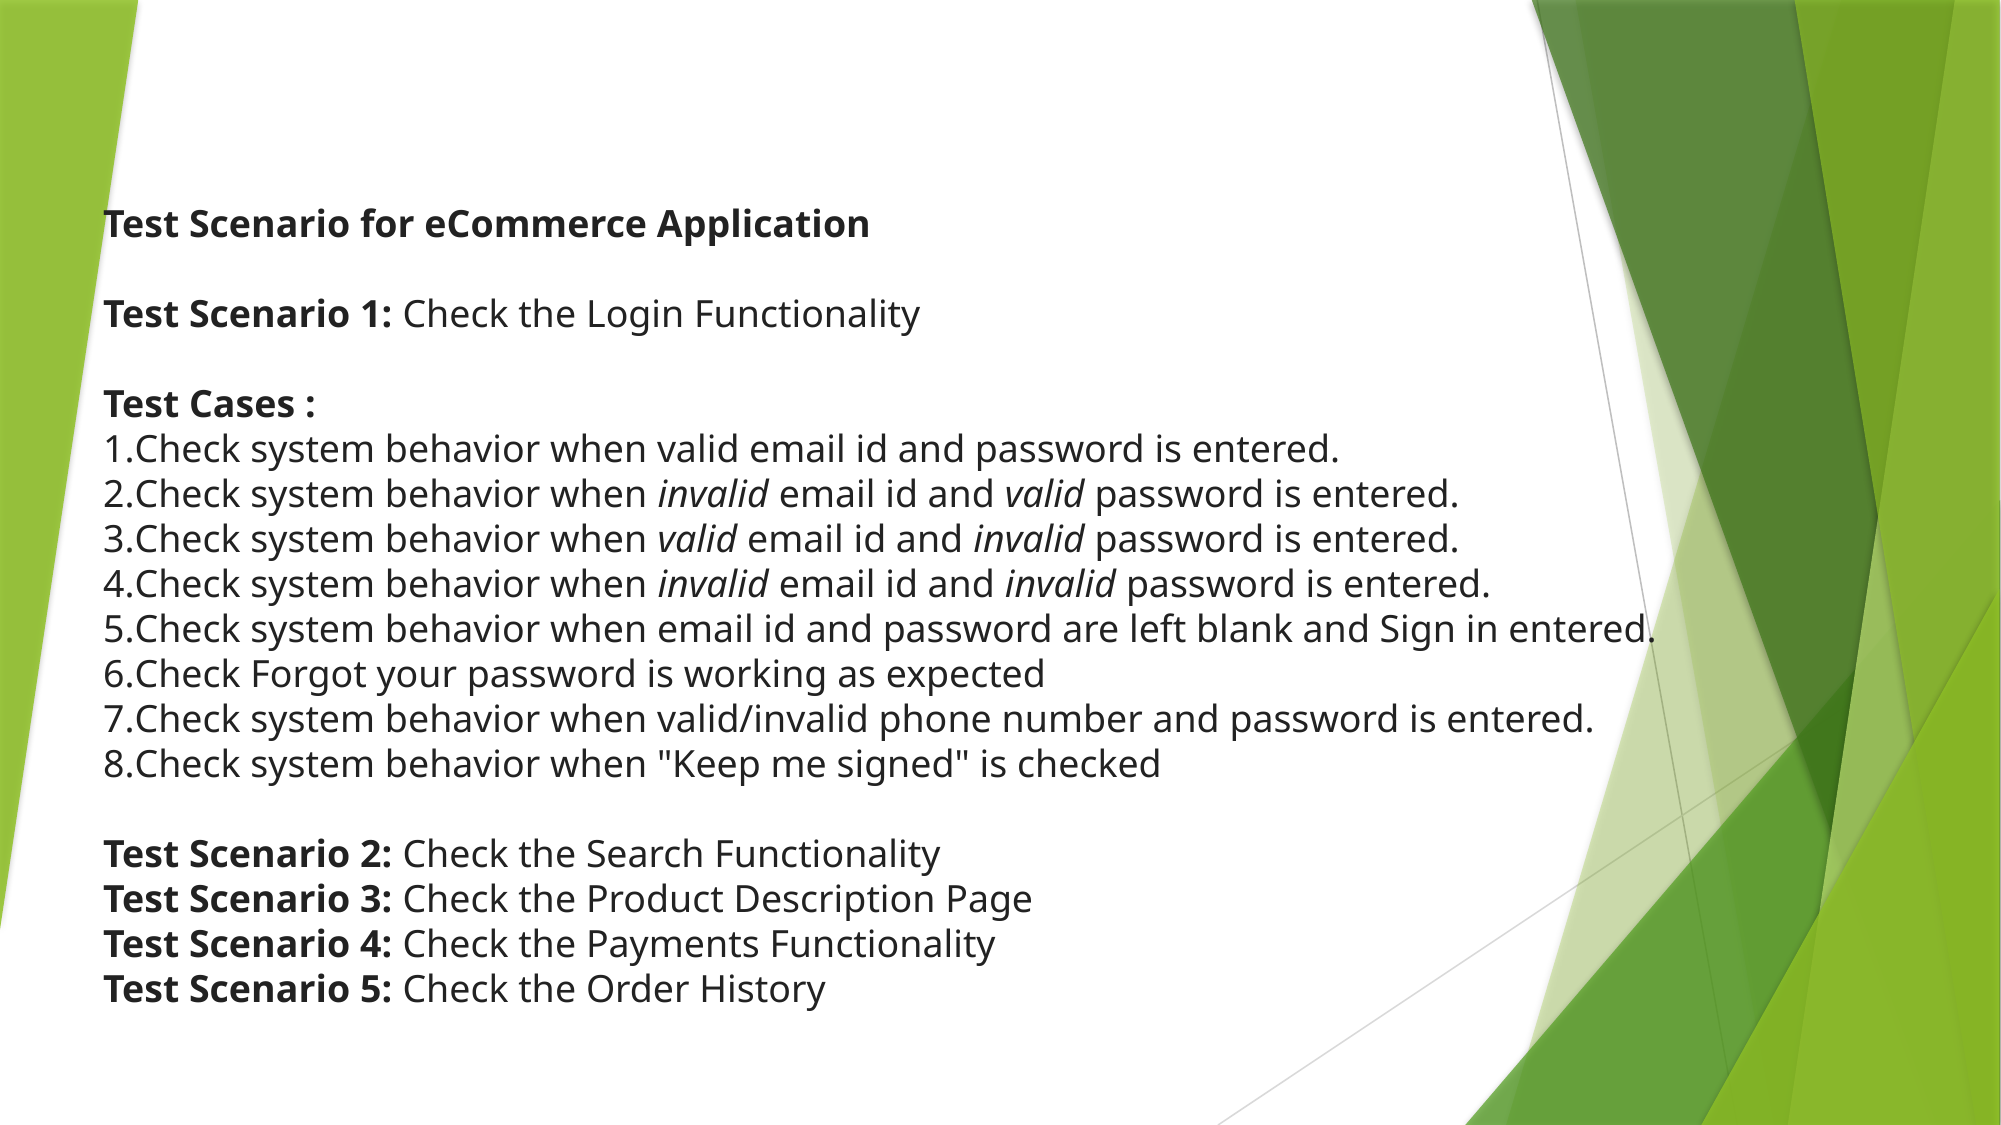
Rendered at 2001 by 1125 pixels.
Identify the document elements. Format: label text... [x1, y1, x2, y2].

text_box Test Scenario for eCommerce Application Test Scenario 1: Check the Login Functionality Test Cases : Check system behavior when valid email id and password is entered. Check system behavior when invalid email id and valid password is entered. Check system behavior when valid email id and invalid password is entered. Check system behavior when invalid email id and invalid password is entered. Check system behavior when email id and password are left blank and Sign in entered. Check Forgot your password is working as expected Check system behavior when valid/invalid phone number and password is entered. Check system behavior when "Keep me signed" is checked Test Scenario 2: Check the Search Functionality Test Scenario 3: Check the Product Description Page Test Scenario 4: Check the Payments Functionality Test Scenario 5: Check the Order History [88, 192, 1815, 1125]
